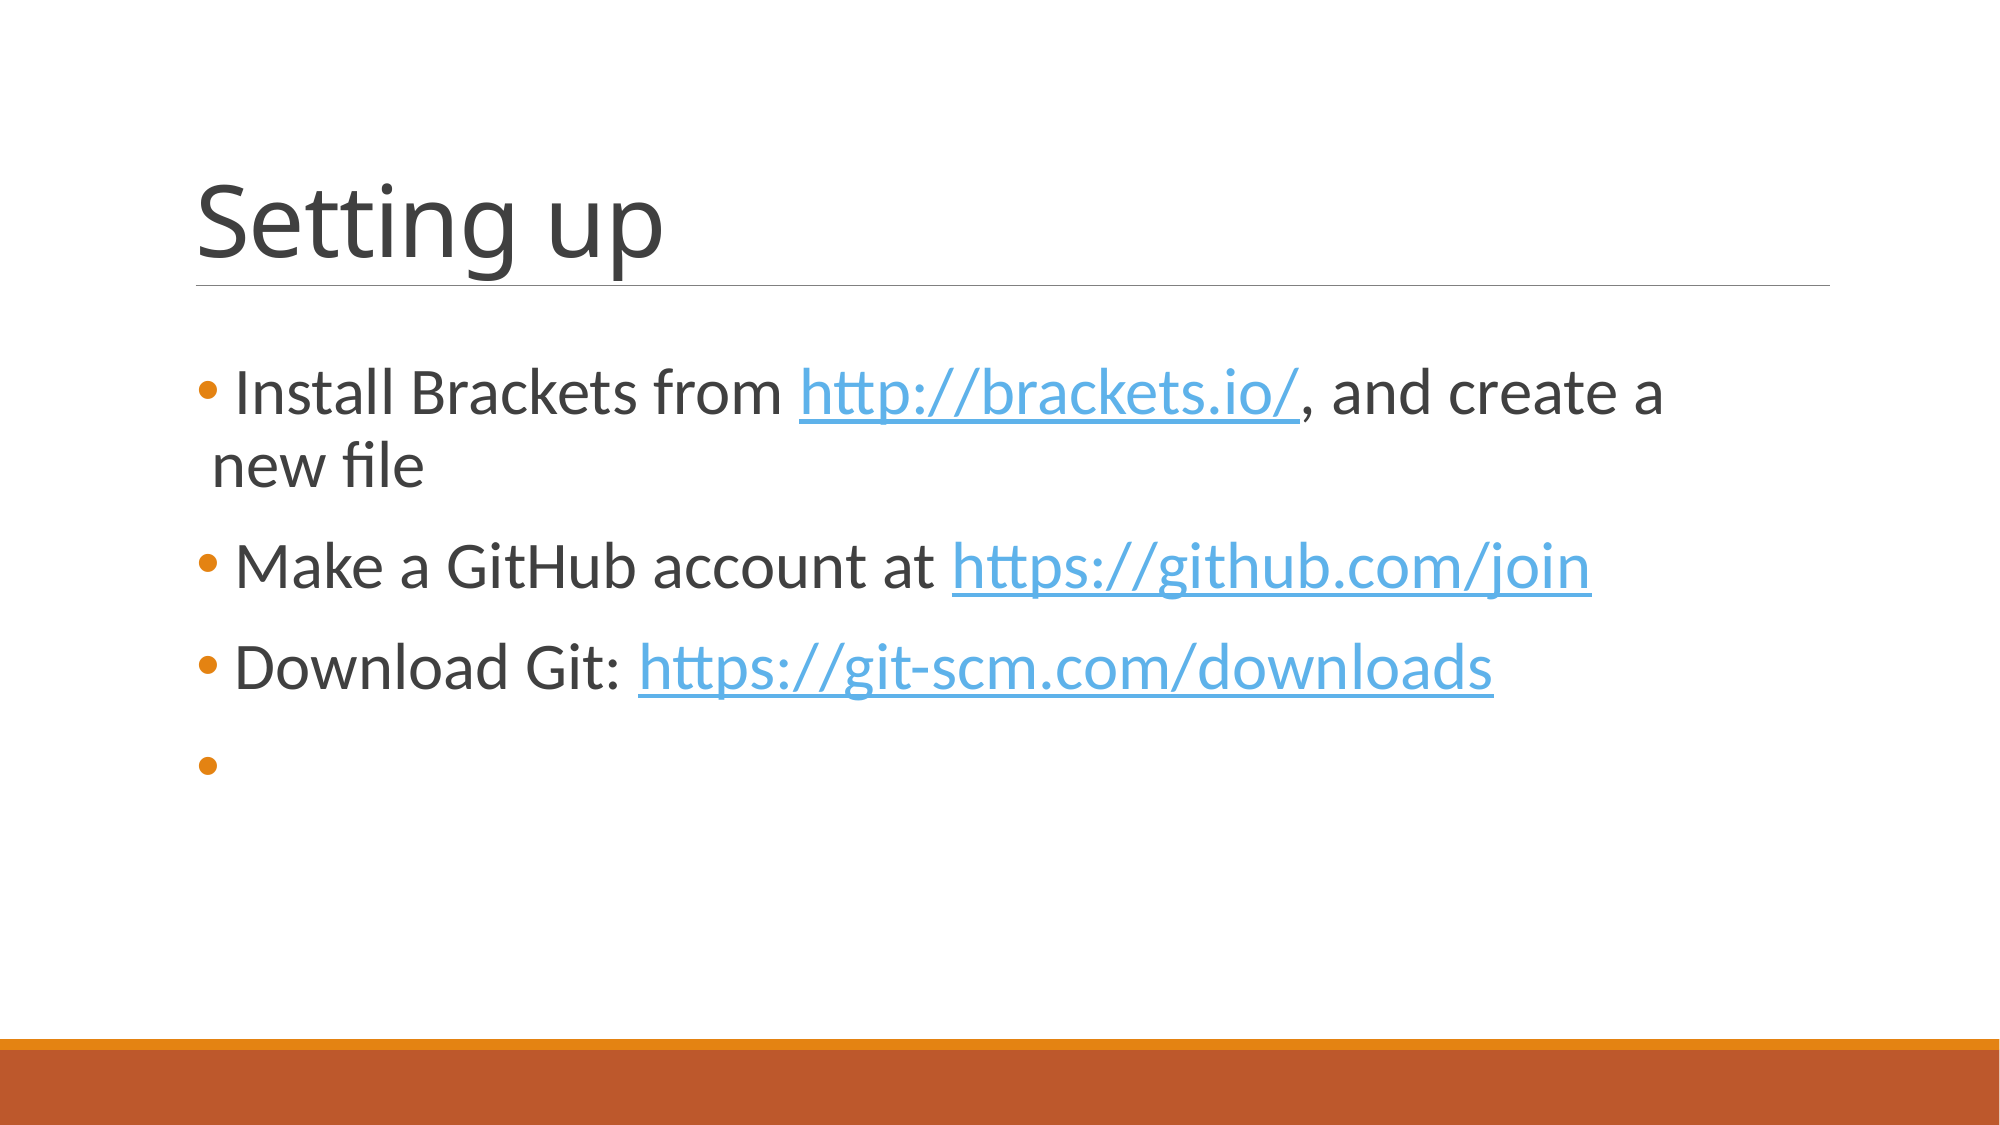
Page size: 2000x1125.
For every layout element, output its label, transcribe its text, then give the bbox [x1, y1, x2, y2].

title Setting up [179, 47, 1830, 285]
list Install Brackets from http://brackets.io/, and create a new file Make a GitHub account at https://github.com/join Download Git: https://git-scm.com/downloads [196, 349, 1709, 963]
